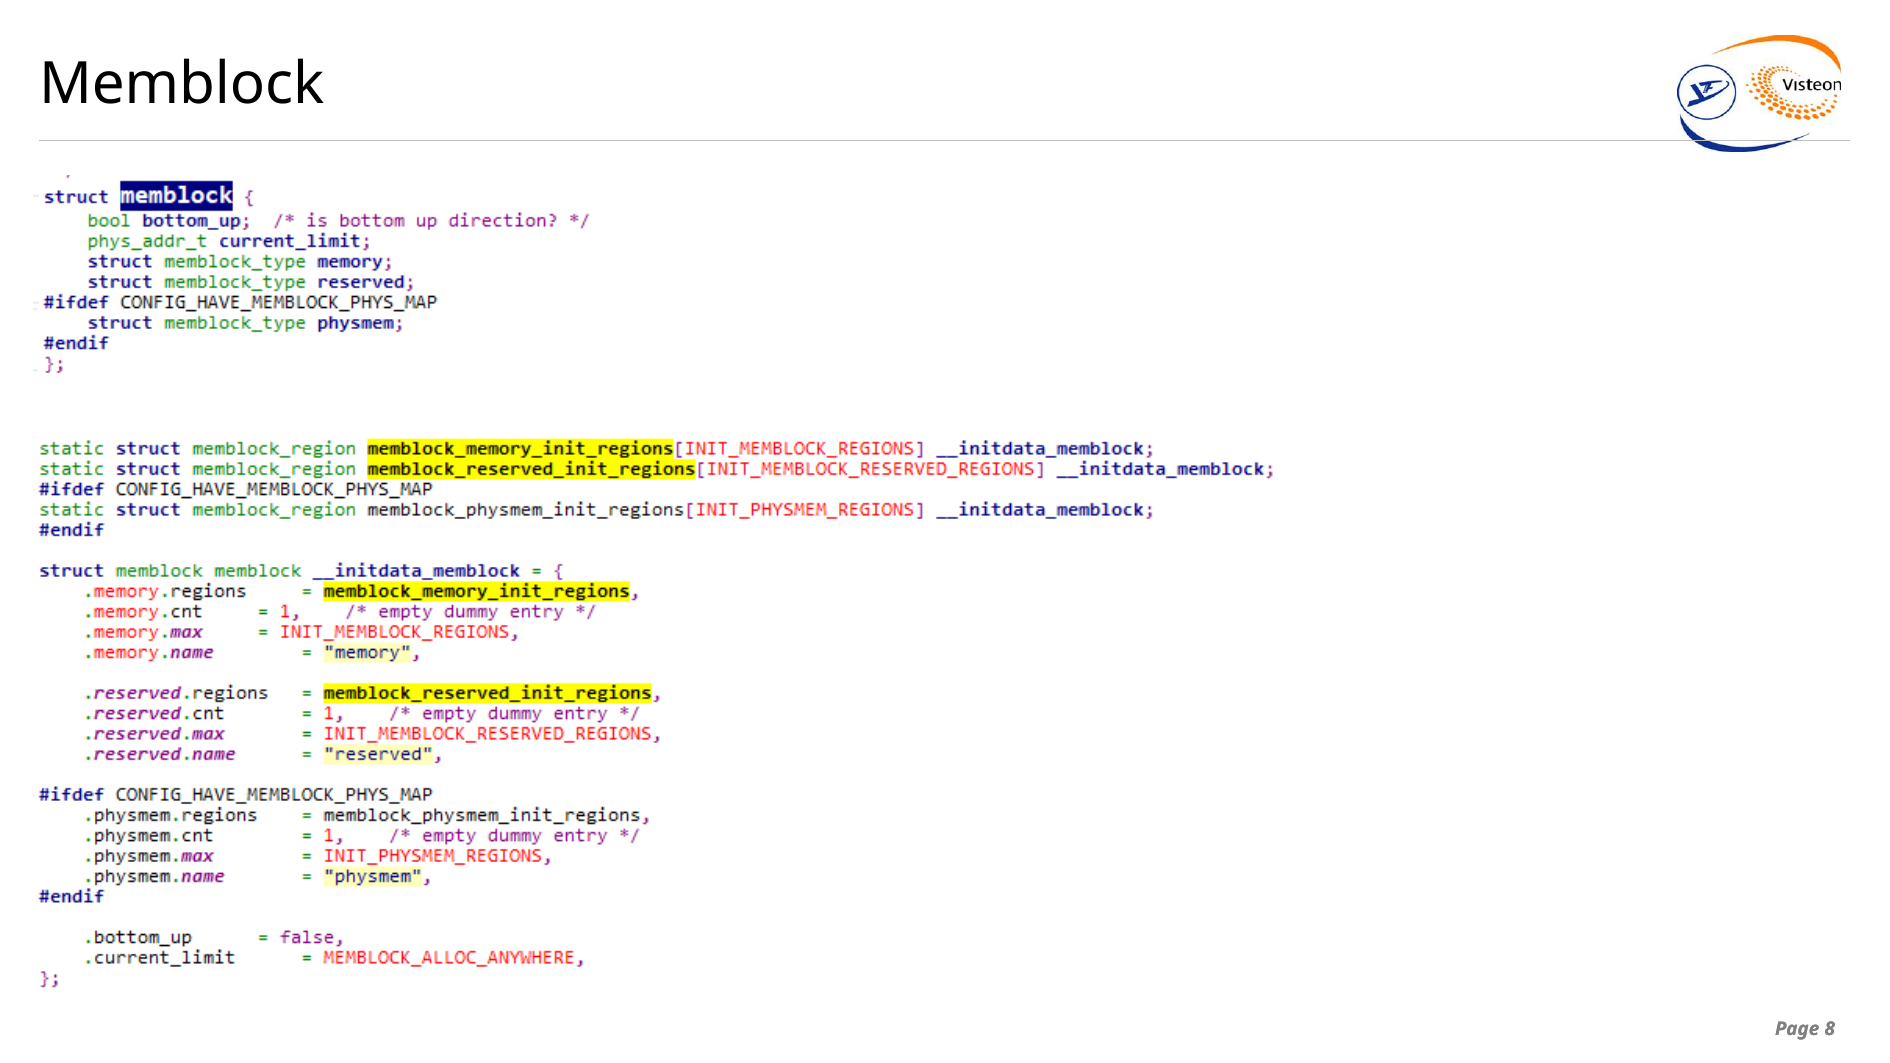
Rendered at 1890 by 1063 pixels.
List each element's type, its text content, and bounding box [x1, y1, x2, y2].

picture [32, 436, 1307, 992]
picture [32, 175, 605, 384]
picture [1677, 141, 1841, 152]
picture [1677, 35, 1841, 140]
title Memblock [24, 39, 1097, 131]
